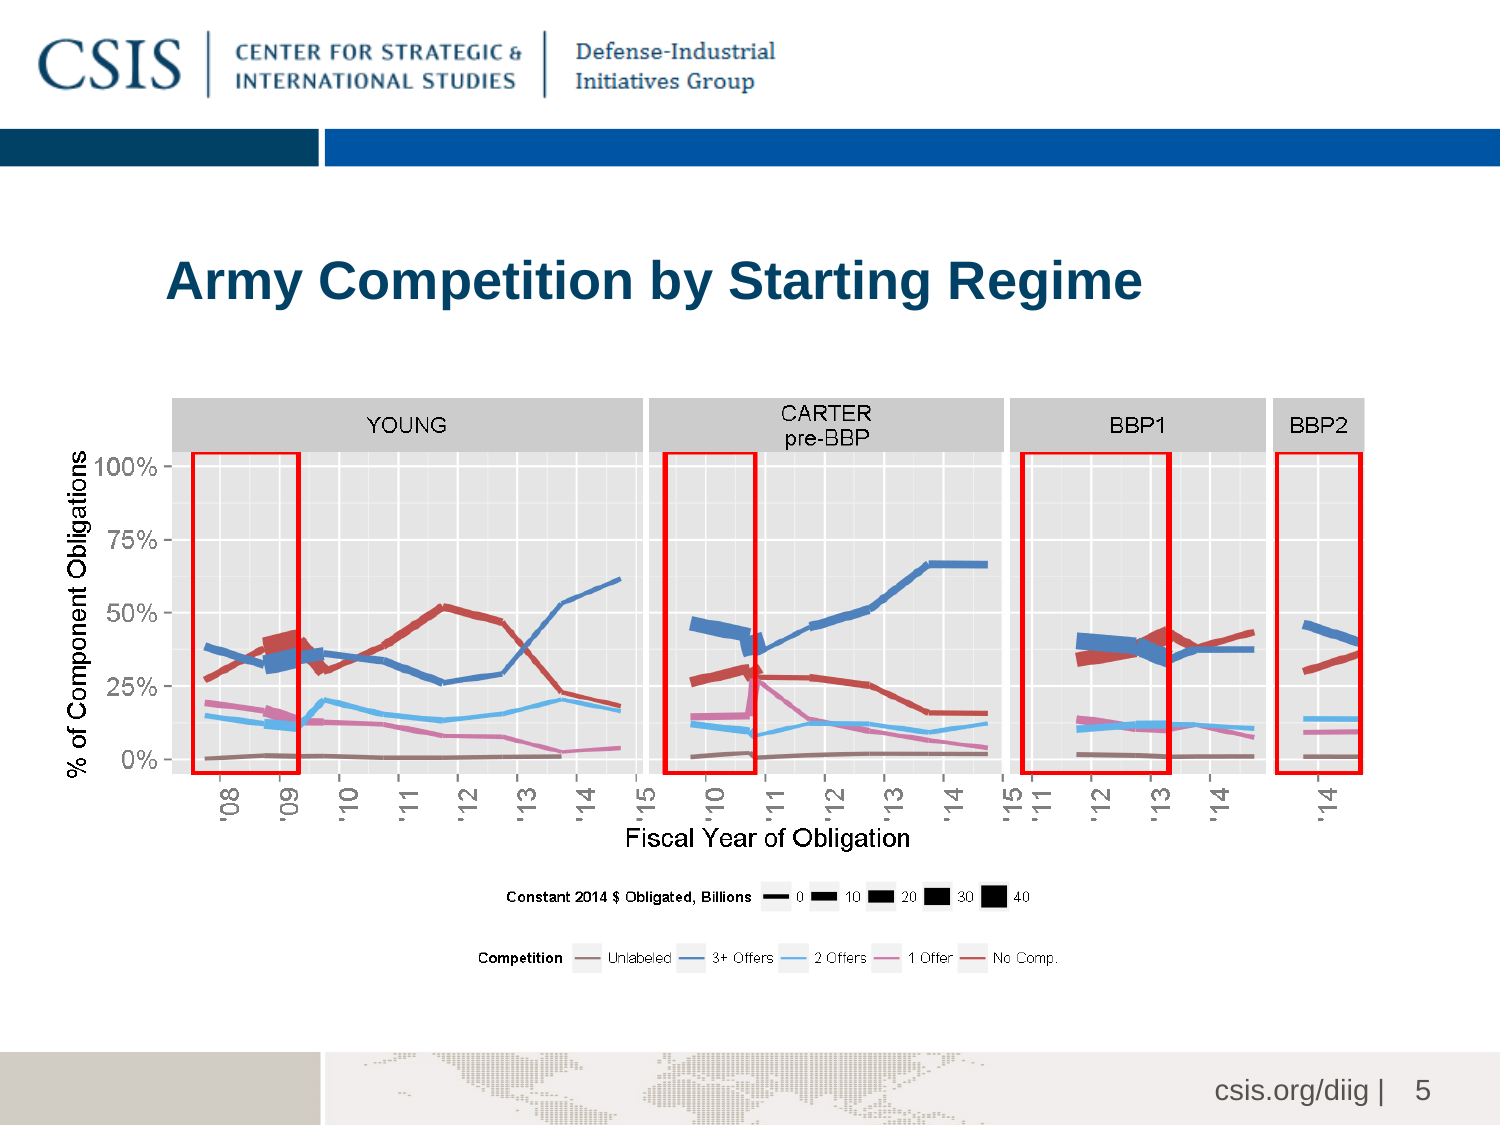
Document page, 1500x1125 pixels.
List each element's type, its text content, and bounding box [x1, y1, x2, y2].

picture [0, 1052, 1500, 1125]
picture [46, 340, 1391, 1014]
slide_number 5 [1400, 1063, 1488, 1114]
title Army Competition by Starting Regime [150, 237, 1288, 319]
picture [26, 28, 796, 103]
